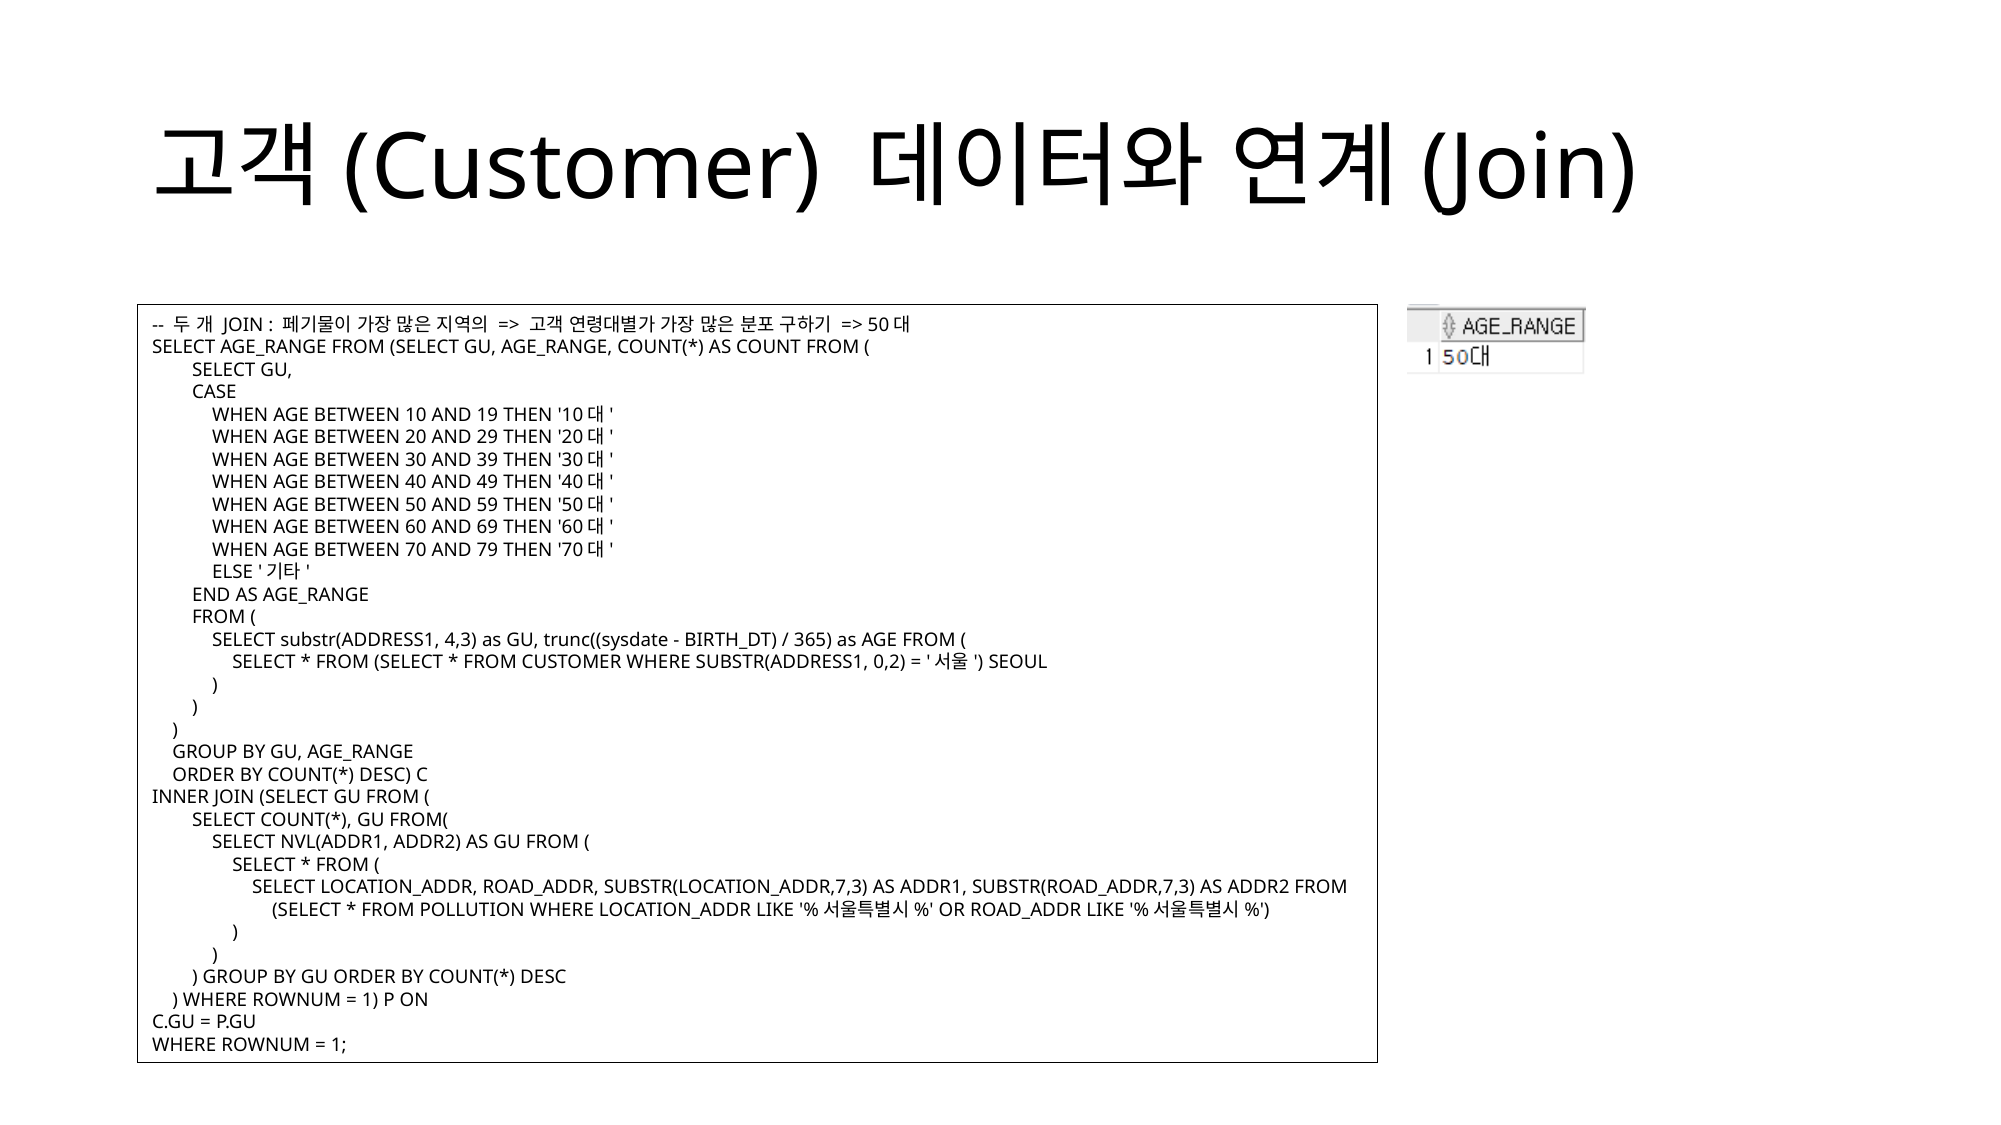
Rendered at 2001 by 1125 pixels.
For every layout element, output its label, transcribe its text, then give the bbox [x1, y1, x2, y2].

picture [1407, 304, 1586, 379]
title 고객(Customer) 데이터와 연계(Join) [137, 59, 1863, 278]
text_box -- 두 개 JOIN : 페기물이 가장 많은 지역의 => 고객 연령대별가 가장 많은 분포 구하기 => 50대 SELECT AGE_RANGE FROM (SELECT GU, AGE_RANGE, COUNT(*) AS COUNT FROM ( SELECT GU, CASE WHEN AGE BETWEEN 10 AND 19 THEN '10대' WHEN AGE BETWEEN 20 AND 29 THEN '20대' WHEN AGE BETWEEN 30 AND 39 THEN '30대' WHEN AGE BETWEEN 40 AND 49 THEN '40대' WHEN AGE BETWEEN 50 AND 59 THEN '50대' WHEN AGE BETWEEN 60 AND 69 THEN '60대' WHEN AGE BETWEEN 70 AND 79 THEN '70대' ELSE '기타' END AS AGE_RANGE FROM ( SELECT substr(ADDRESS1, 4,3) as GU, trunc((sysdate - BIRTH_DT) / 365) as AGE FROM ( SELECT * FROM (SELECT * FROM CUSTOMER WHERE SUBSTR(ADDRESS1, 0,2) = '서울') SEOUL ) ) ) GROUP BY GU, AGE_RANGE ORDER BY COUNT(*) DESC) C INNER JOIN (SELECT GU FROM ( SELECT COUNT(*), GU FROM( SELECT NVL(ADDR1, ADDR2) AS GU FROM ( SELECT * FROM ( SELECT LOCATION_ADDR, ROAD_ADDR, SUBSTR(LOCATION_ADDR,7,3) AS ADDR1, SUBSTR(ROAD_ADDR,7,3) AS ADDR2 FROM (SELECT * FROM POLLUTION WHERE LOCATION_ADDR LIKE '%서울특별시%' OR ROAD_ADDR LIKE '%서울특별시%') ) ) ) GROUP BY GU ORDER BY COUNT(*) DESC ) WHERE ROWNUM = 1) P ON C.GU = P.GU WHERE ROWNUM = 1; [137, 304, 1378, 1063]
